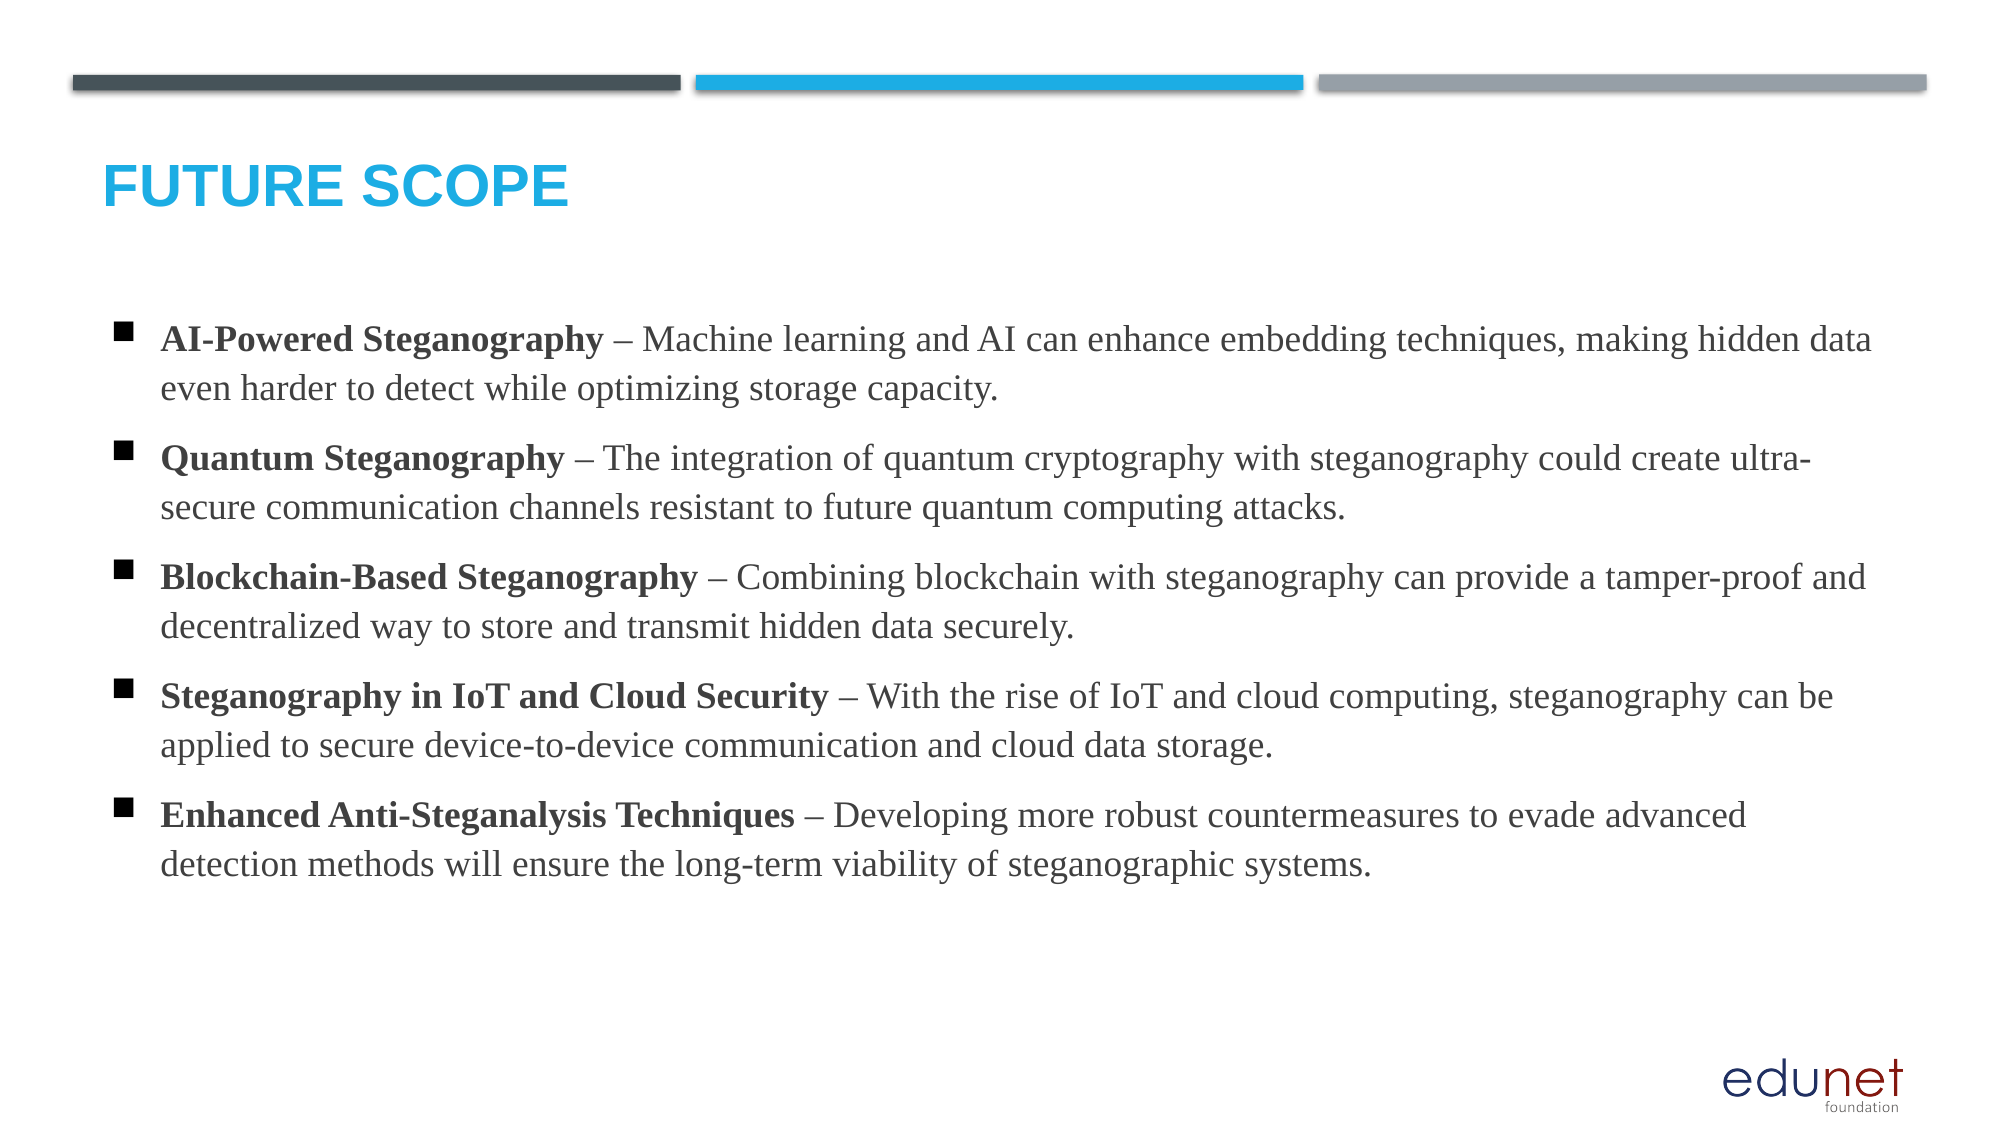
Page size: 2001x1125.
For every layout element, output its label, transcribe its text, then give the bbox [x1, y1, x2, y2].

picture [1719, 1056, 1905, 1116]
text_box Future scope [87, 138, 1898, 226]
list AI-Powered Steganography – Machine learning and AI can enhance embedding techniques, making hidden data even harder to detect while optimizing storage capacity. Quantum Steganography – The integration of quantum cryptography with steganography could create ultra-secure communication channels resistant to future quantum computing attacks. Blockchain-Based Steganography – Combining blockchain with steganography can provide a tamper-proof and decentralized way to store and transmit hidden data securely. Steganography in IoT and Cloud Security – With the rise of IoT and cloud computing, steganography can be applied to secure device-to-device communication and cloud data storage. Enhanced Anti-Steganalysis Techniques – Developing more robust countermeasures to evade advanced detection methods will ensure the long-term viability of steganographic systems. [95, 213, 1905, 981]
